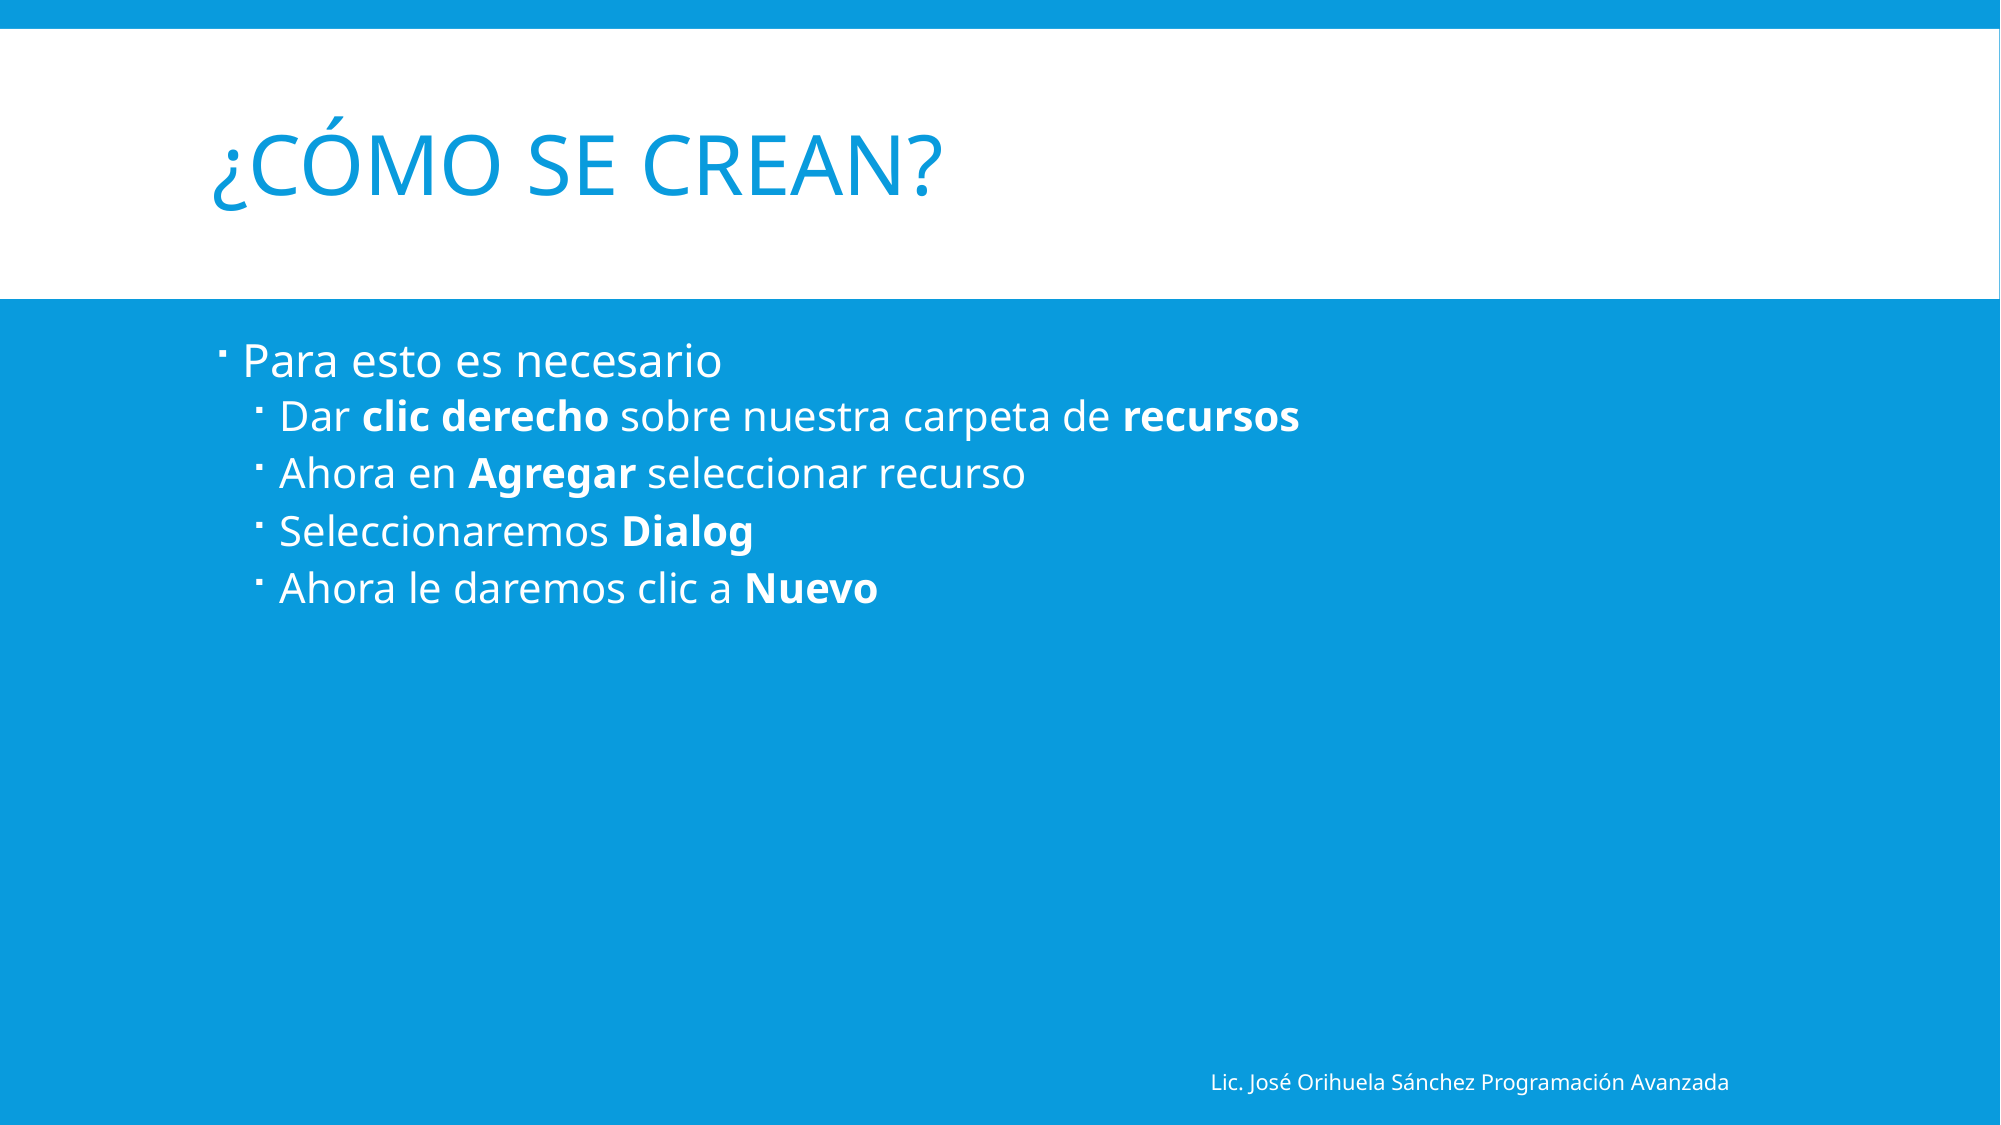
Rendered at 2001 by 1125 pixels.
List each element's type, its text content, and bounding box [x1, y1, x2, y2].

title ¿Cómo se crean? [197, 46, 1803, 295]
footer Lic. José Orihuela Sánchez Programación Avanzada [918, 1053, 1746, 1114]
list Para esto es necesario Dar clic derecho sobre nuestra carpeta de recursos Ahora en Agregar seleccionar recurso Seleccionaremos Dialog Ahora le daremos clic a Nuevo [197, 329, 1803, 1020]
